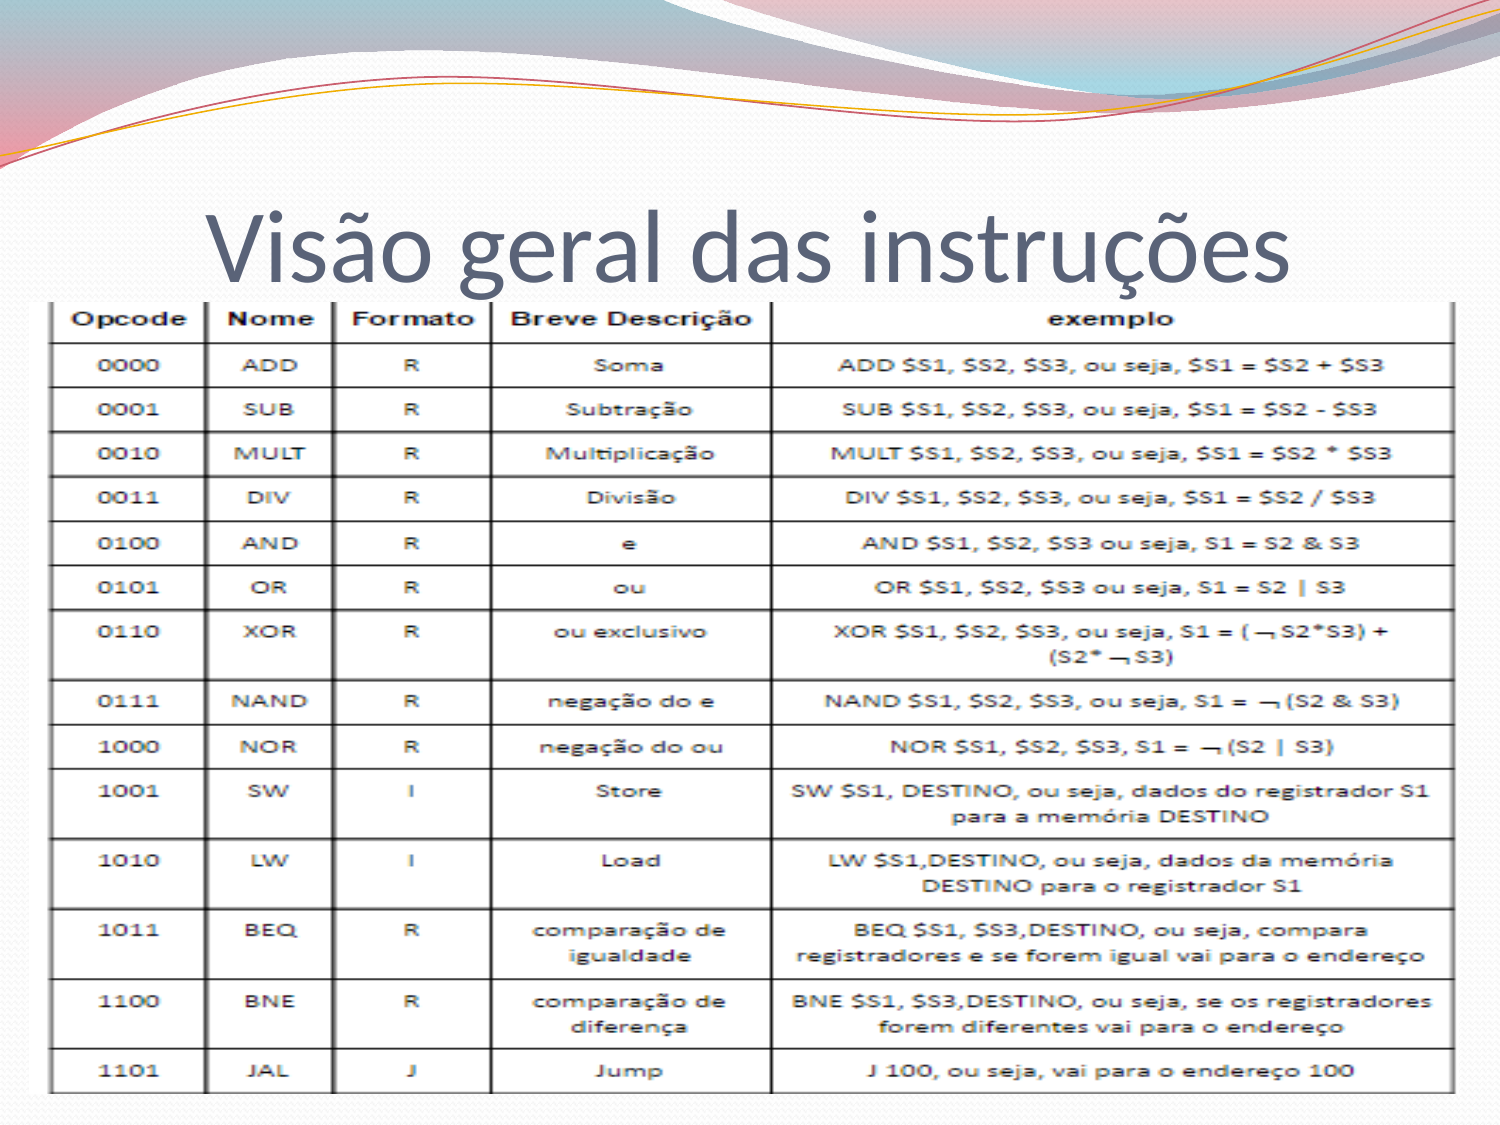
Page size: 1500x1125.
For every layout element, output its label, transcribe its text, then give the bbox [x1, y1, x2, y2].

title Visão geral das instruções [75, 115, 1425, 301]
picture [29, 302, 1459, 1095]
